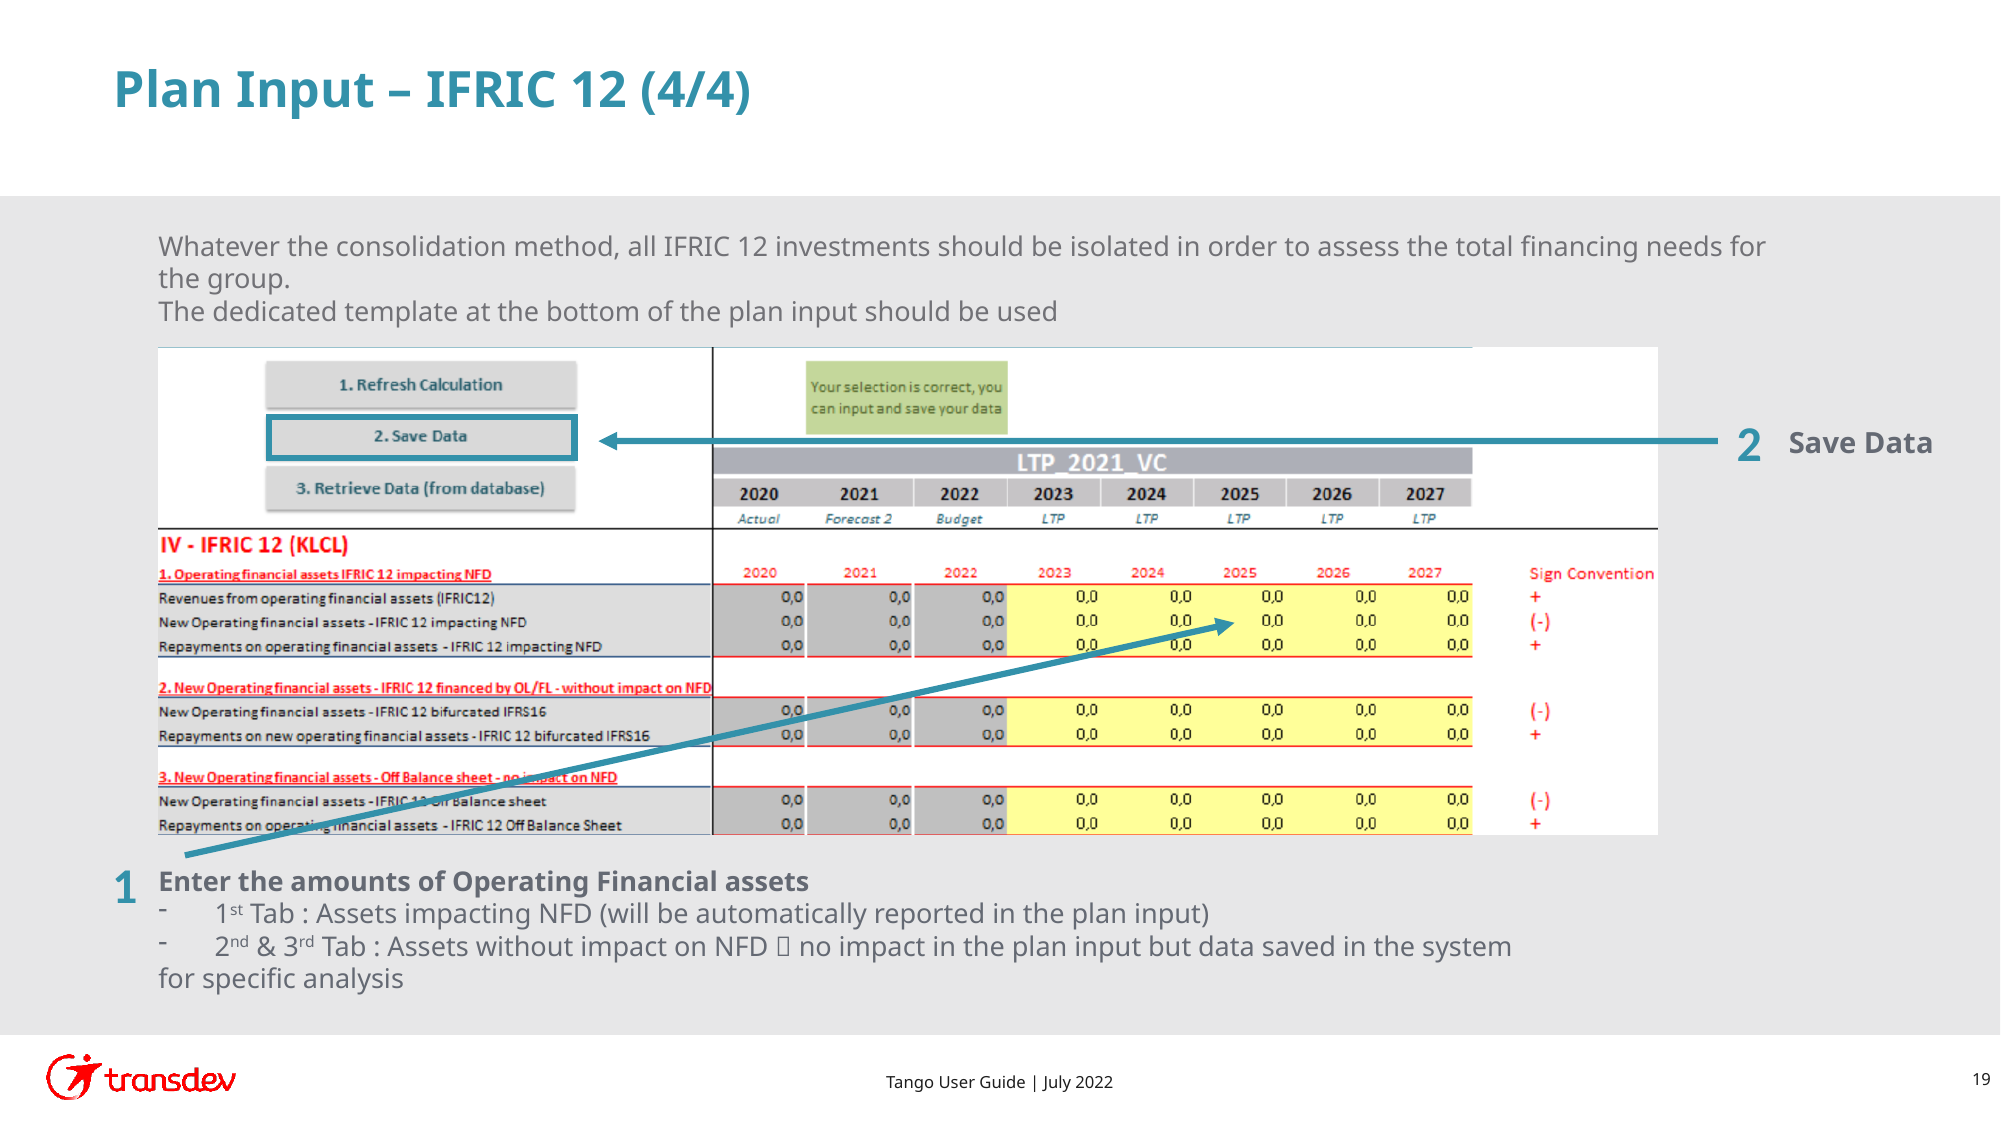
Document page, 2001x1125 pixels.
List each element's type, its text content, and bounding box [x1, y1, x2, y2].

footer Tango User Guide | July 2022 [616, 1071, 1384, 1093]
text_box Enter the amounts of Operating Financial assets 1st Tab : Assets impacting NFD (will be automatically reported in the plan input) 2nd & 3rd Tab : Assets without impact on NFD  no impact in the plan input but data saved in the system for specific analysis [143, 856, 2000, 1013]
text_box Save Data [1777, 416, 2000, 467]
picture [46, 1054, 236, 1102]
text_box 2 [1721, 403, 1777, 479]
text_box Save Data [1717, 416, 1721, 467]
title Plan Input – IFRIC 12 (4/4) [108, 25, 1898, 159]
text_box 1 [96, 845, 153, 921]
text_box Whatever the consolidation method, all IFRIC 12 investments should be isolated in order to assess the total financing needs for the group. The dedicated template at the bottom of the plan input should be used [143, 221, 1827, 335]
picture [158, 347, 1658, 835]
